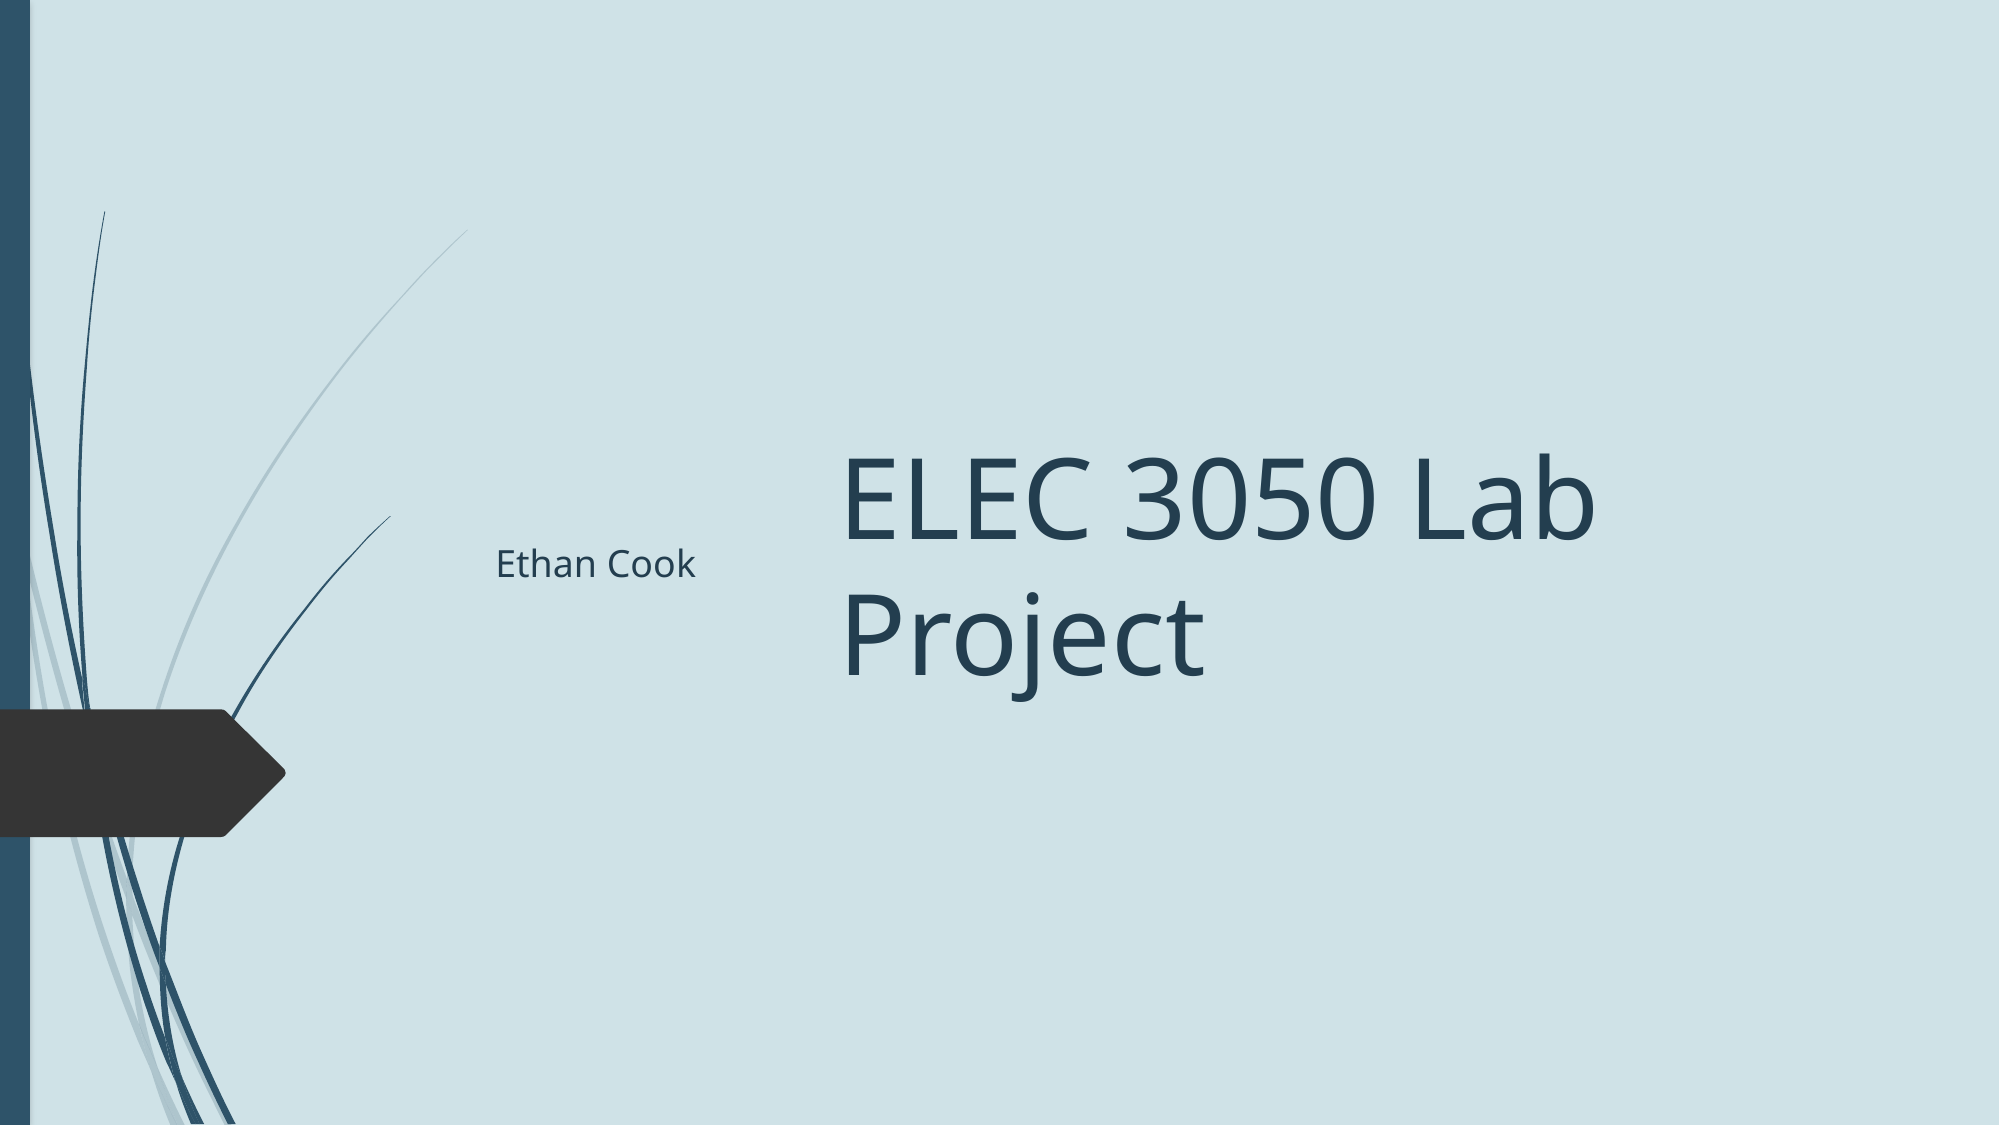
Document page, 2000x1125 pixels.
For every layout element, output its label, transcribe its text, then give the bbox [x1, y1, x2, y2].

title ELEC 3050 Lab Project [823, 216, 1789, 909]
subtitle Ethan Cook [192, 131, 712, 993]
